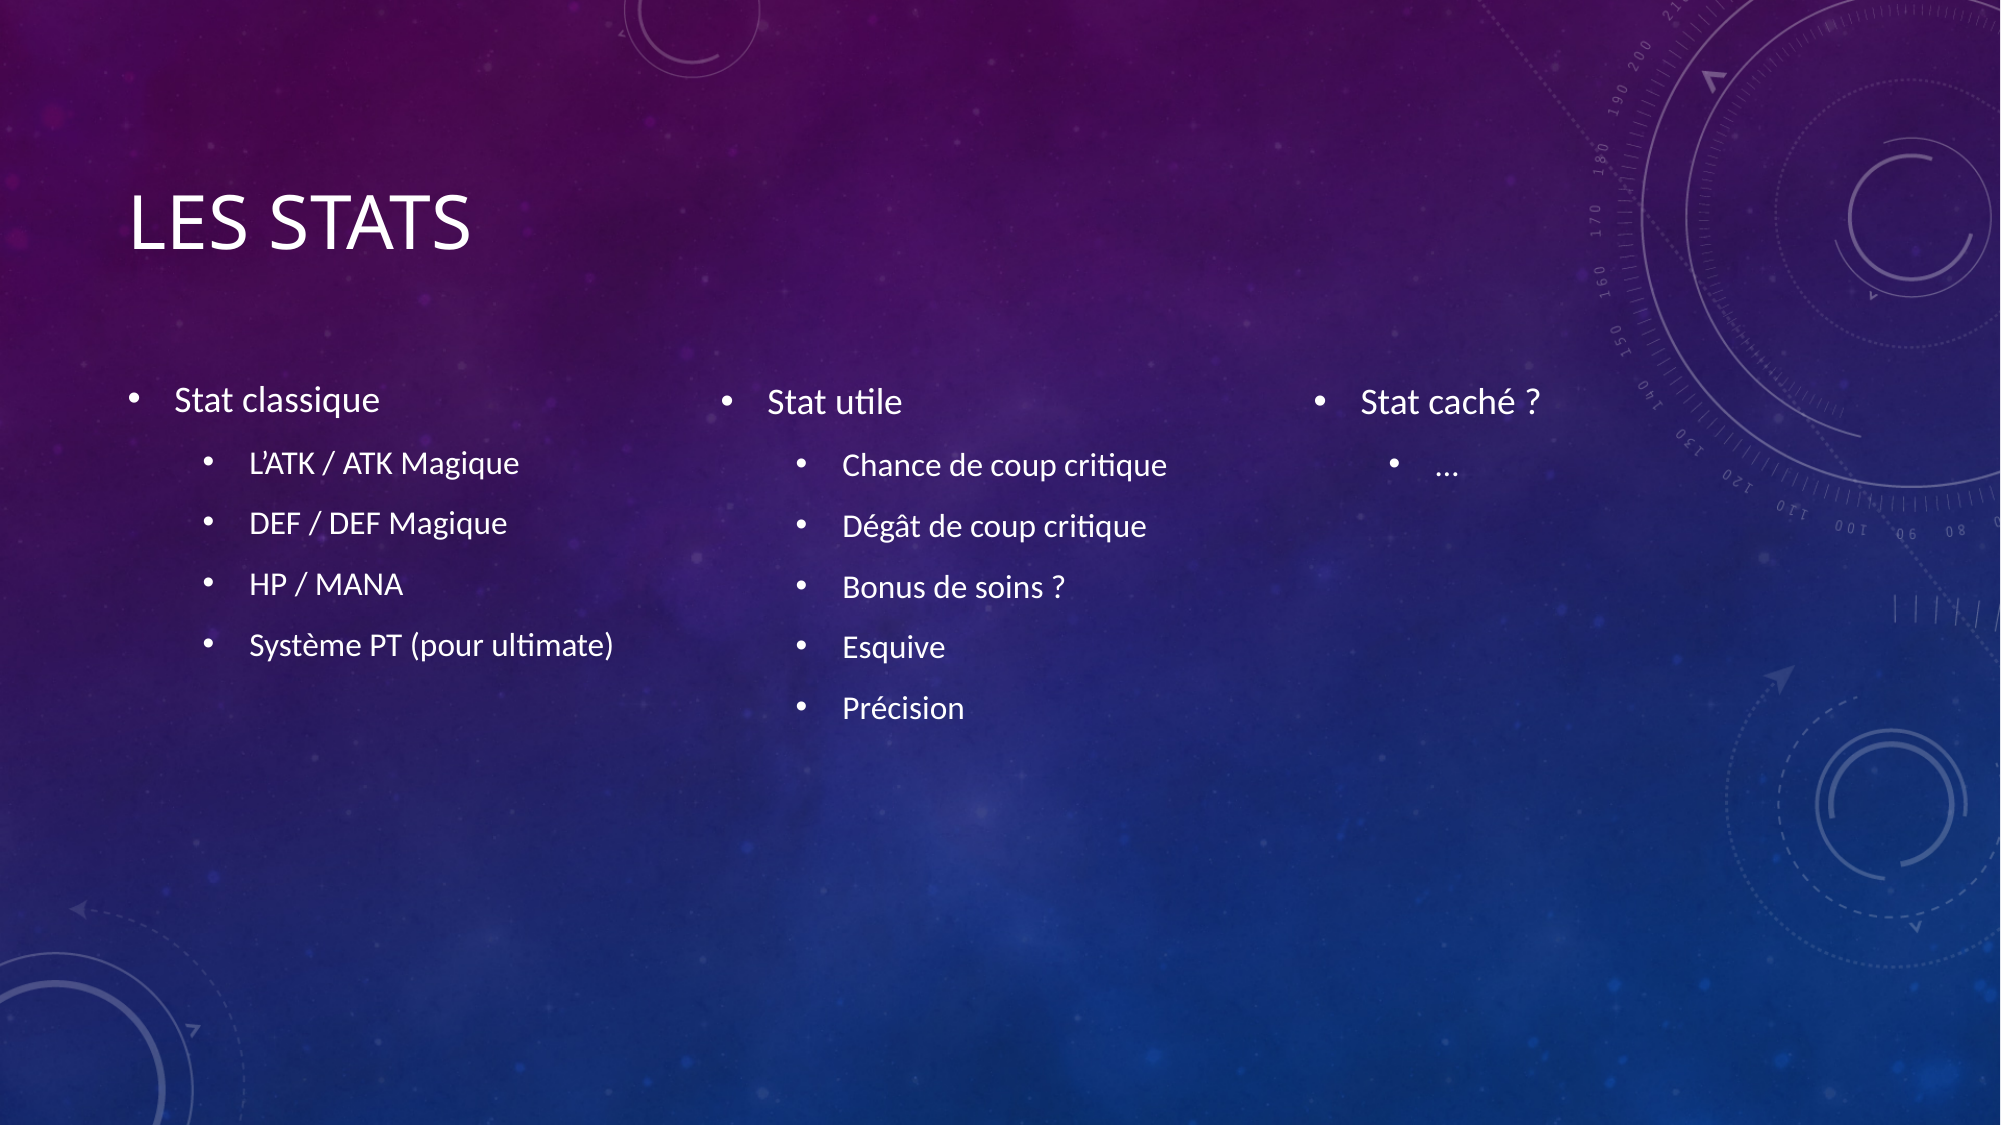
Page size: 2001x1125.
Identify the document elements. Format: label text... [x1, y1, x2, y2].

list Stat classique L’ATK / ATK Magique DEF / DEF Magique HP / MANA Système PT (pour ultimate) [112, 351, 667, 950]
text_box Stat utile Chance de coup critique Dégât de coup critique Bonus de soins ? Esquive Précision [705, 351, 1260, 950]
title Les stats [112, 99, 1775, 339]
picture [0, 0, 2001, 1125]
text_box Stat caché ? … [1298, 351, 1853, 950]
